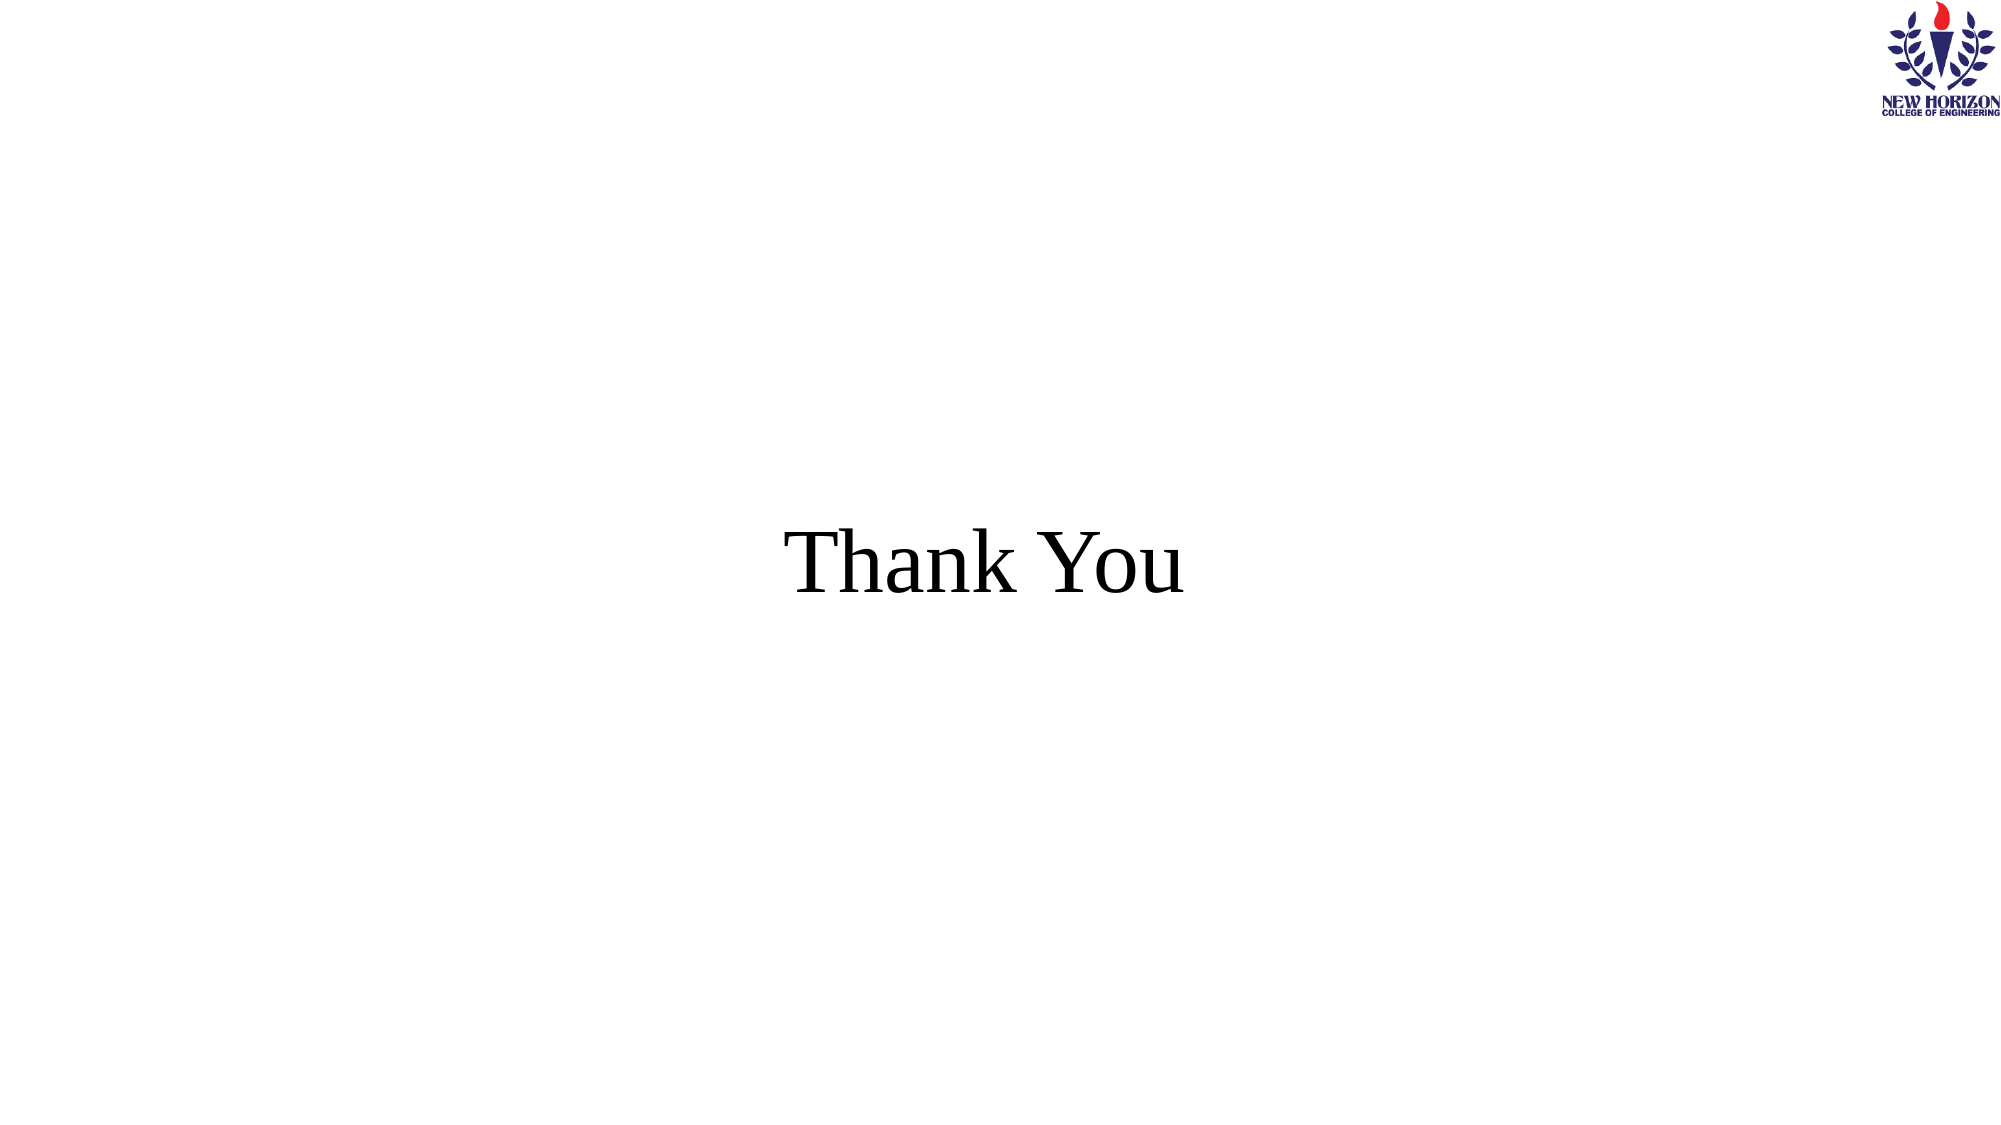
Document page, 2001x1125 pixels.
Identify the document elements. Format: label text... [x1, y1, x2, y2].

title Thank You [122, 453, 1848, 672]
picture [1882, 1, 2000, 116]
